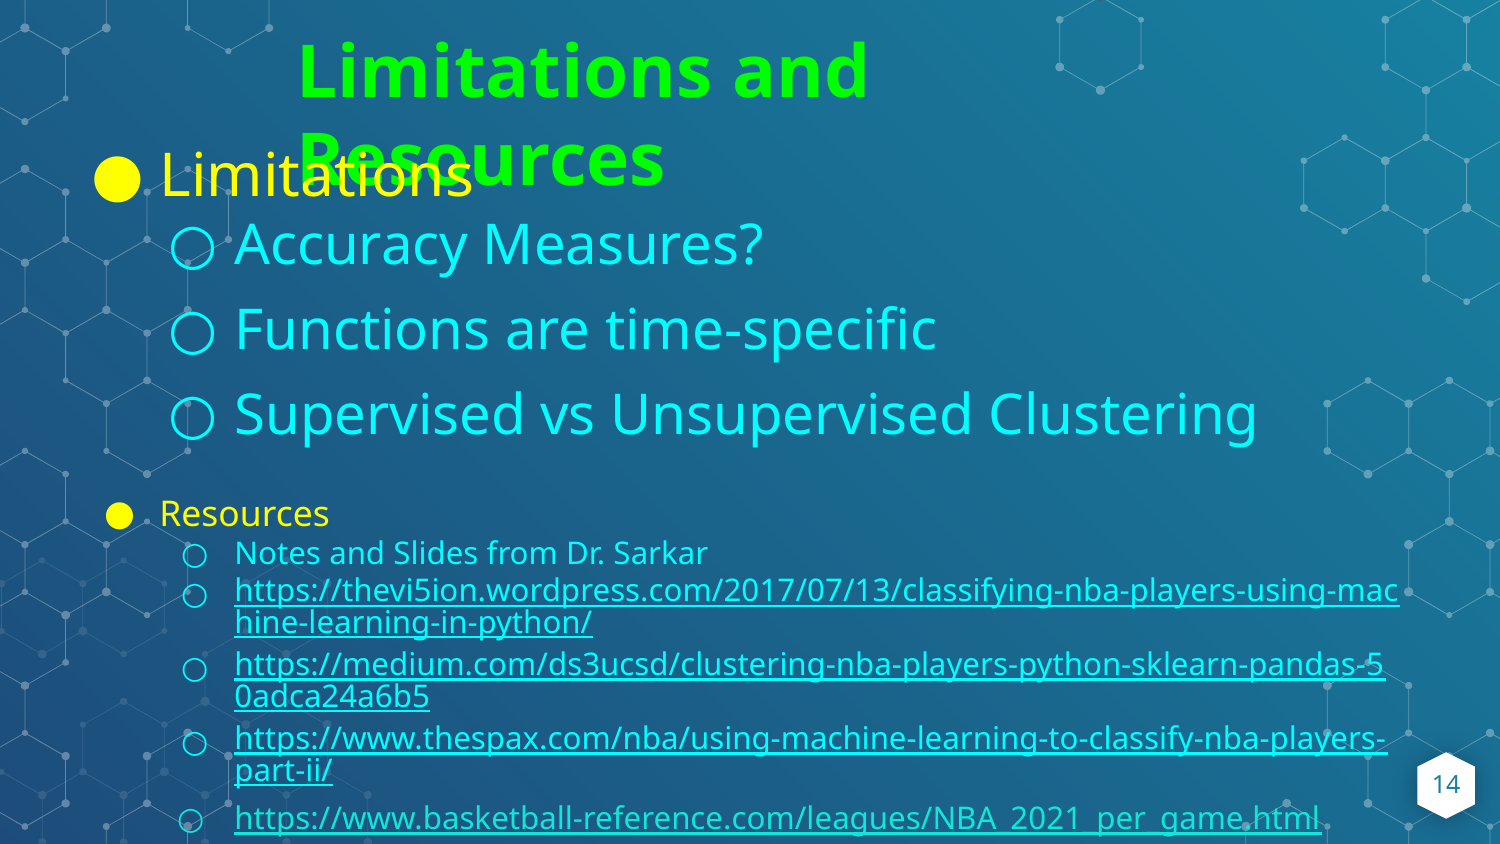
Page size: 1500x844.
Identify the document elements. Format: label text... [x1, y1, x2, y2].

text_box Limitations Accuracy Measures? Functions are time-specific Supervised vs Unsupervised Clustering Resources Notes and Slides from Dr. Sarkar https://thevi5ion.wordpress.com/2017/07/13/classifying-nba-players-using-machine-learning-in-python/ https://medium.com/ds3ucsd/clustering-nba-players-python-sklearn-pandas-50adca24a6b5 https://www.thespax.com/nba/using-machine-learning-to-classify-nba-players-part-ii/ https://www.basketball-reference.com/leagues/NBA_2021_per_game.html [69, 120, 1418, 790]
text_box Limitations and Resources [281, 9, 1219, 120]
slide_number ‹#› [1417, 752, 1475, 819]
